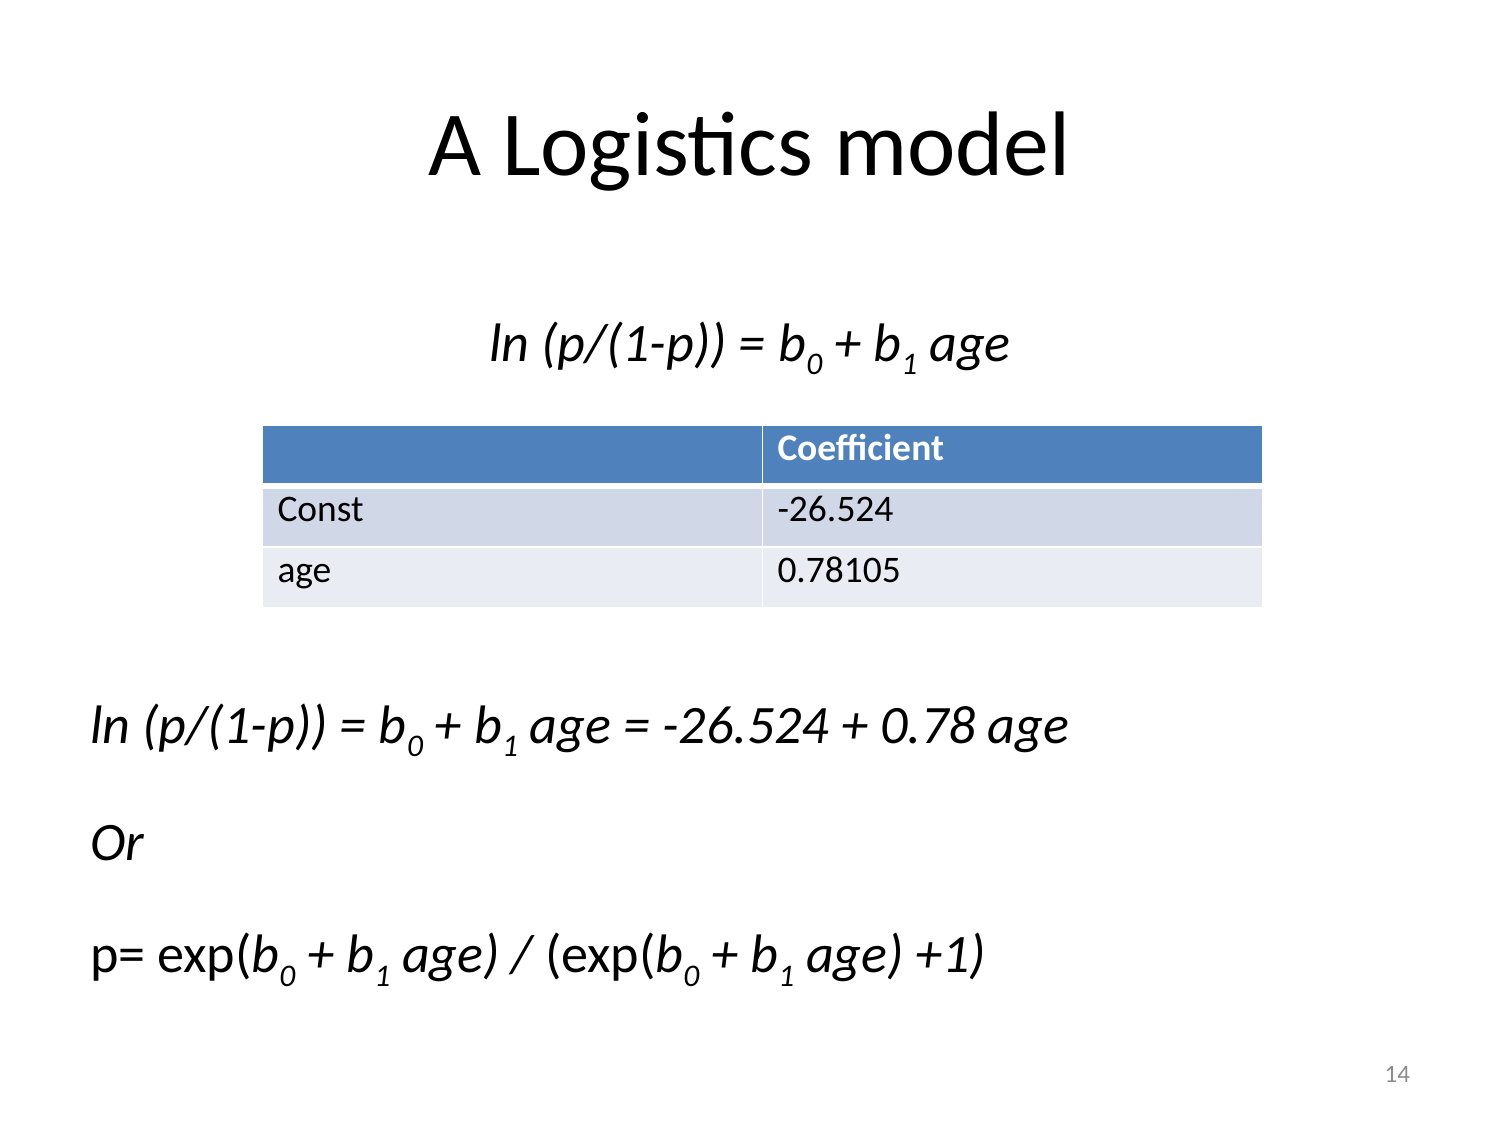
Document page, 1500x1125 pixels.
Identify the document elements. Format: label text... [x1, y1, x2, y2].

table_cell -26.524 [763, 489, 1262, 546]
slide_number 14 [1074, 1042, 1425, 1103]
table_cell 0.78105 [763, 548, 1262, 607]
table_header Coefficient [763, 426, 1262, 483]
title A Logistics model [75, 45, 1425, 233]
list ln (p/(1-p)) = b0 + b1 age ln (p/(1-p)) = b0 + b1 age = -26.524 + 0.78 age Or p= exp(b0 + b1 age) / (exp(b0 + b1 age) +1) [75, 262, 1425, 1005]
table_cell age [263, 548, 762, 607]
table_header [263, 426, 762, 483]
table_cell Const [263, 489, 762, 546]
